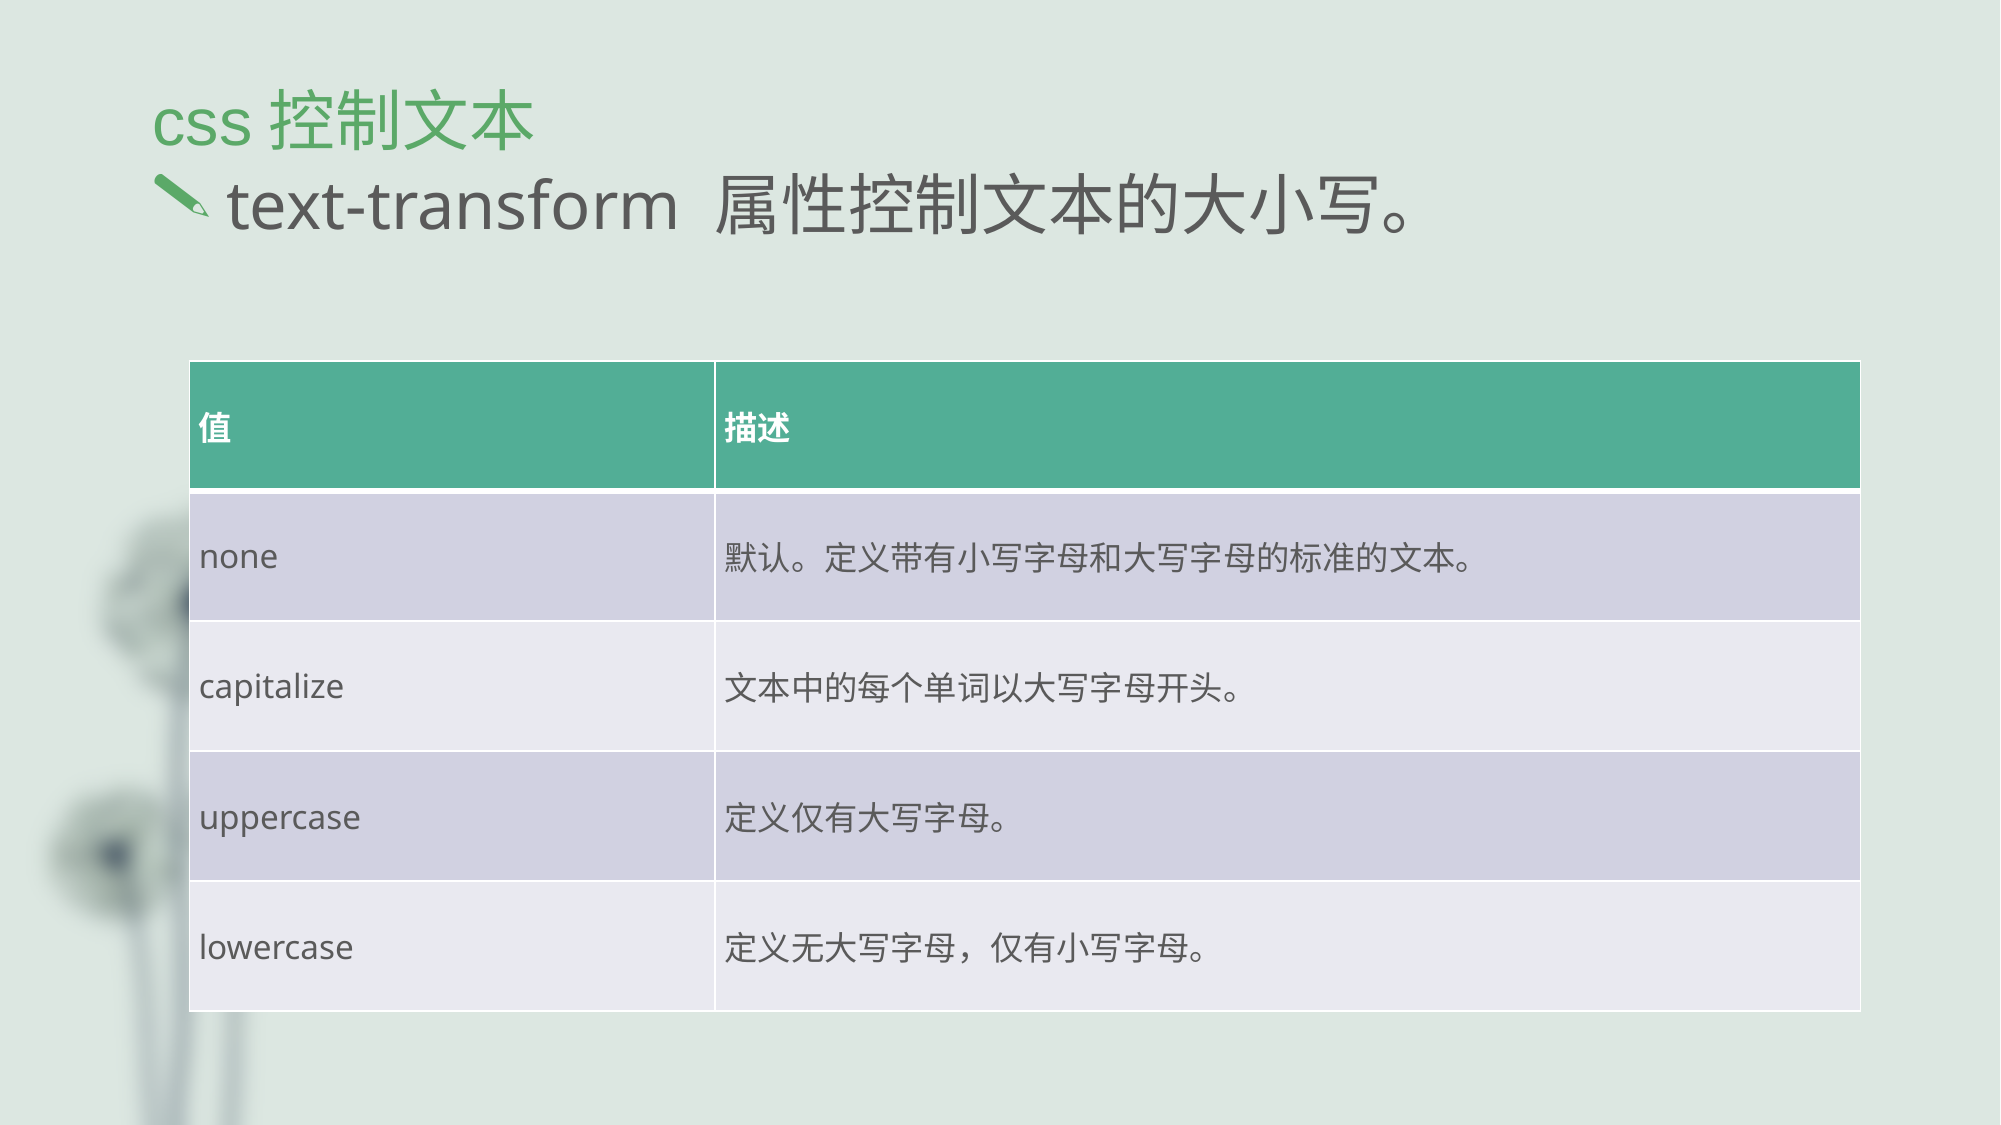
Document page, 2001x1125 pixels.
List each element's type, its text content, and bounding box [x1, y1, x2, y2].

table_cell lowercase [190, 882, 714, 1010]
table_cell 默认。定义带有小写字母和大写字母的标准的文本。 [716, 494, 1860, 620]
list text-transform 属性控制文本的大小写。 [137, 139, 1863, 1125]
table_cell none [190, 494, 714, 620]
table_cell capitalize [190, 622, 714, 750]
title css控制文本 [137, 59, 1863, 139]
table_cell 文本中的每个单词以大写字母开头。 [716, 622, 1860, 750]
picture [0, 0, 2001, 1125]
table_cell 定义无大写字母，仅有小写字母。 [716, 882, 1860, 1010]
table_cell 定义仅有大写字母。 [716, 752, 1860, 880]
table_cell uppercase [190, 752, 714, 880]
table_header 描述 [716, 362, 1860, 488]
table_header 值 [190, 362, 714, 488]
